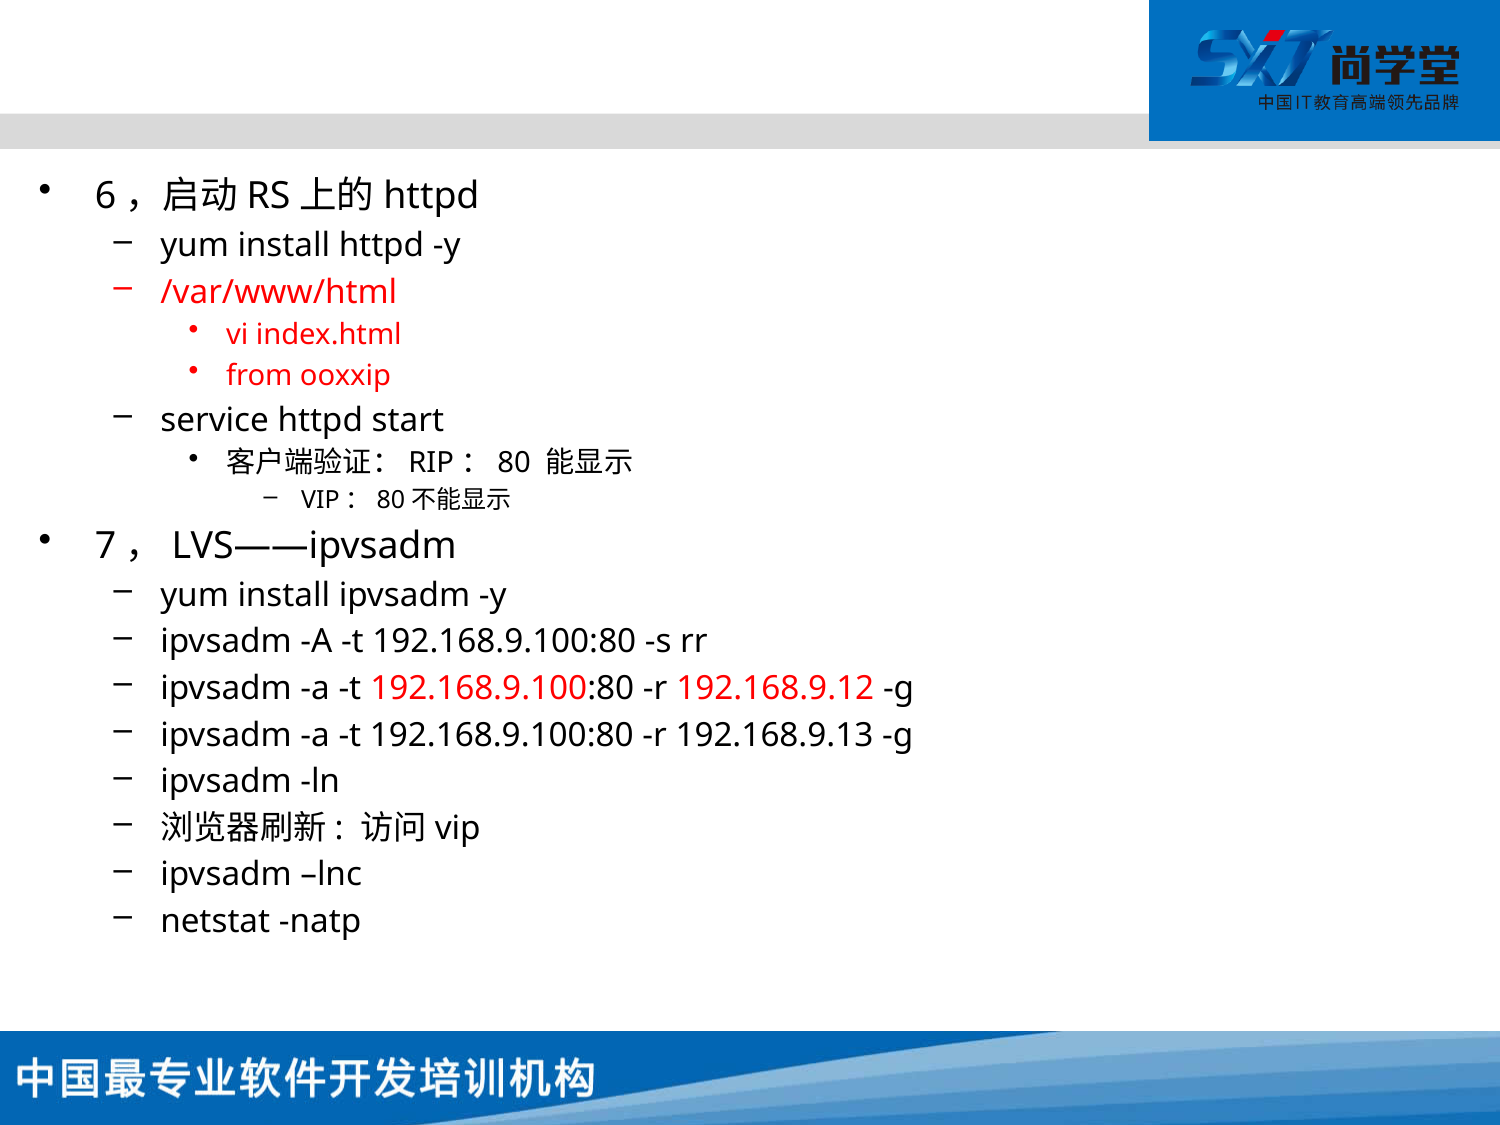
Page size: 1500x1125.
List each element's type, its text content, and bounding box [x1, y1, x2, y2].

picture [1149, 0, 1500, 141]
picture [0, 1031, 1500, 1125]
list 6，启动RS上的httpd yum install httpd -y /var/www/html vi index.html from ooxxip service httpd start 客户端验证：RIP：80 能显示 VIP：80不能显示 7，LVS——ipvsadm yum install ipvsadm -y ipvsadm -A -t 192.168.9.100:80 -s rr ipvsadm -a -t 192.168.9.100:80 -r 192.168.9.12 -g ipvsadm -a -t 192.168.9.100:80 -r 192.168.9.13 -g ipvsadm -ln 浏览器刷新: 访问vip ipvsadm –lnc netstat -natp [23, 164, 1465, 997]
